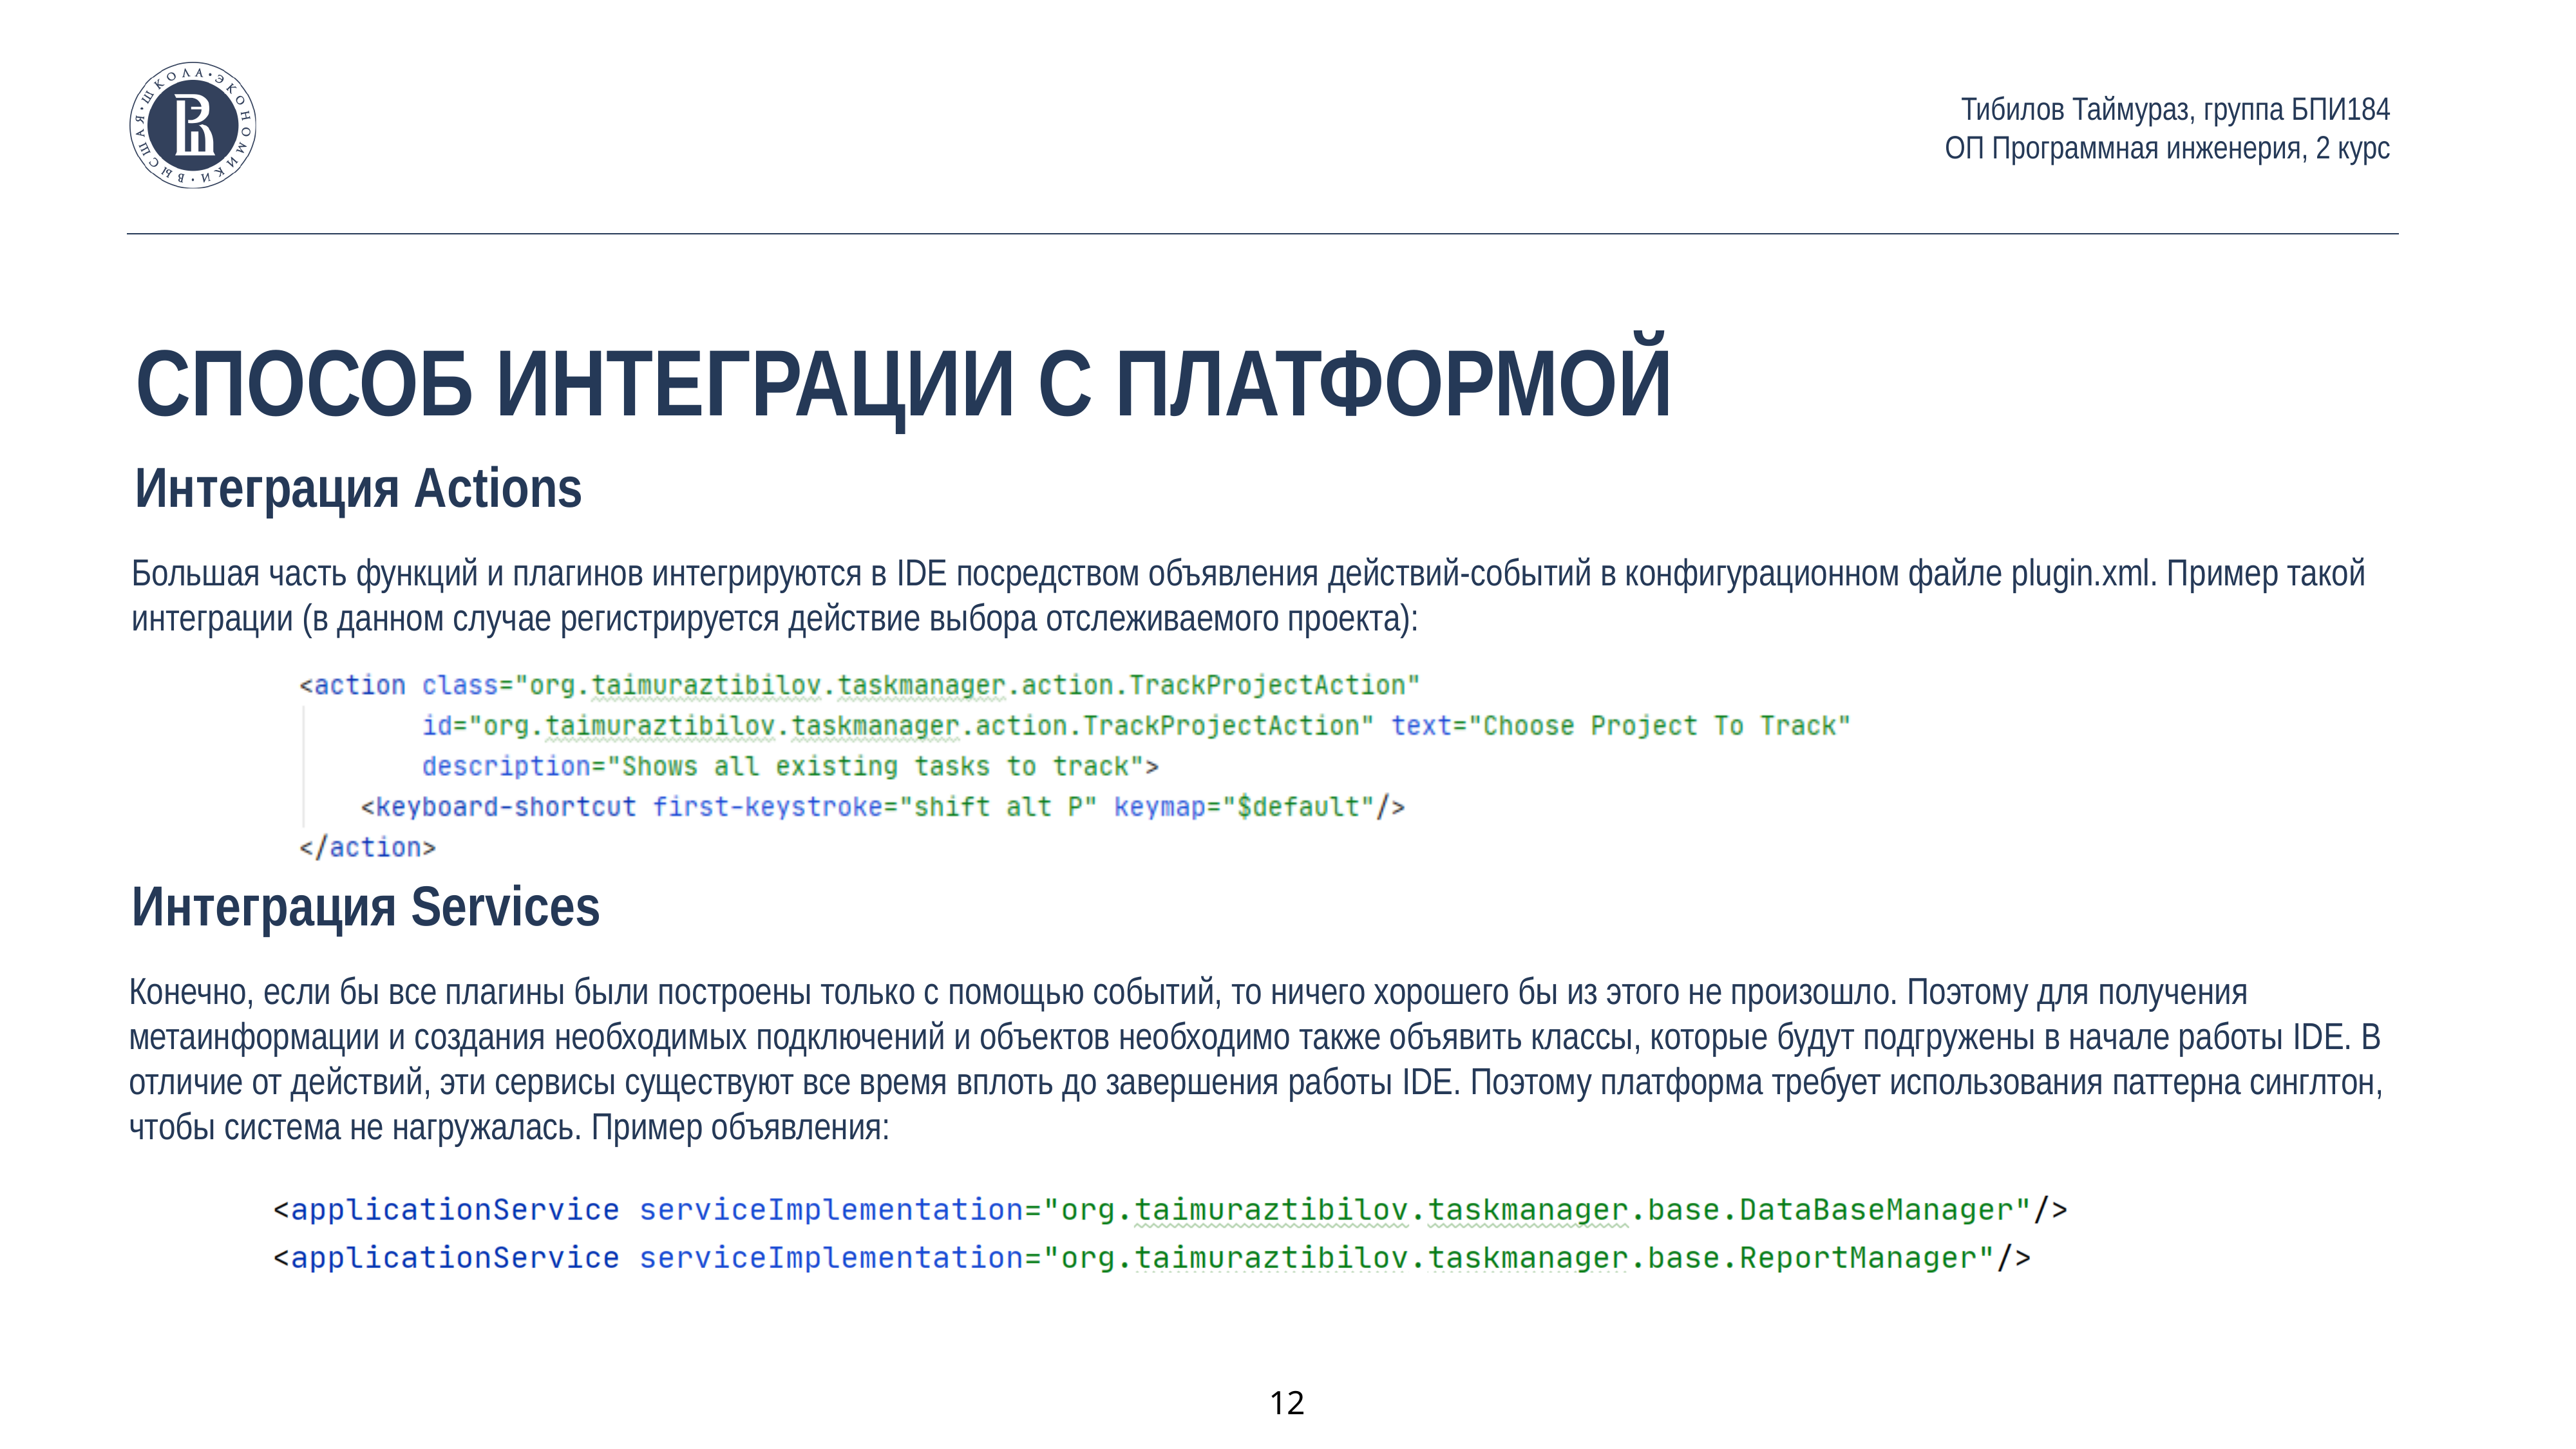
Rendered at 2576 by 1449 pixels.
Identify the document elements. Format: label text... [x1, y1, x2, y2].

text_box Большая часть функций и плагинов интегрируются в IDE посредством объявления действий-событий в конфигурационном файле plugin.xml. Пример такой интеграции (в данном случае регистрируется действие выбора отслеживаемого проекта): [124, 540, 2396, 697]
picture [265, 1188, 2090, 1273]
text_box Интеграция Actions [127, 386, 1826, 526]
text_box Конечно, если бы все плагины были построены только с помощью событий, то ничего хорошего бы из этого не произошло. Поэтому для получения метаинформации и создания необходимых подключений и объектов необходимо также объявить классы, которые будут подгружены в начале работы IDE. В отличие от действий, эти сервисы существуют все время вплоть до завершения работы IDE. Поэтому платформа требует использования паттерна синглтон, чтобы система не нагружалась. Пример объявления: [121, 959, 2394, 1115]
text_box Тибилов Таймураз, группа БПИ184 ОП Программная инженерия, 2 курс [1198, 80, 2399, 173]
slide_number 12 [1260, 1374, 1314, 1429]
picture [284, 666, 1872, 869]
text_box Интеграция Services [124, 804, 1823, 945]
text_box Способ интеграции с платформой [128, 314, 1826, 540]
picture [129, 62, 256, 189]
